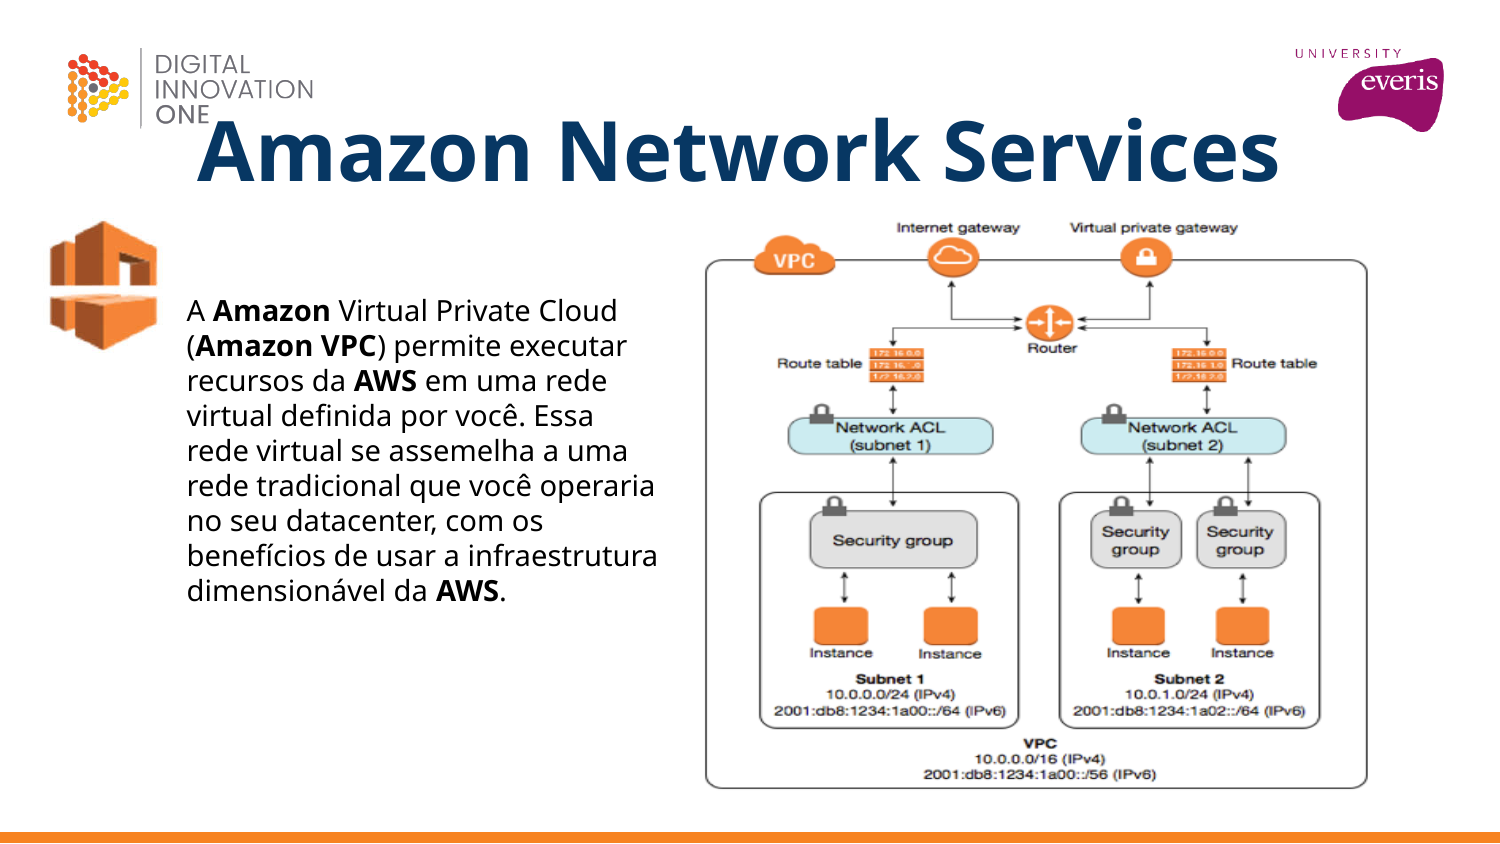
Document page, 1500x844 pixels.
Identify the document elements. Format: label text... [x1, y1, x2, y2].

picture [13, 196, 191, 374]
picture [50, 39, 331, 138]
picture [1293, 37, 1449, 136]
subtitle Amazon Network Services [40, 99, 1438, 197]
text_box A Amazon Virtual Private Cloud (Amazon VPC) permite executar recursos da AWS em uma rede virtual definida por você. Essa rede virtual se assemelha a uma rede tradicional que você operaria no seu datacenter, com os benefícios de usar a infraestrutura dimensionável da AWS. [171, 285, 671, 615]
text_box [0, 832, 1500, 843]
picture [676, 206, 1425, 824]
